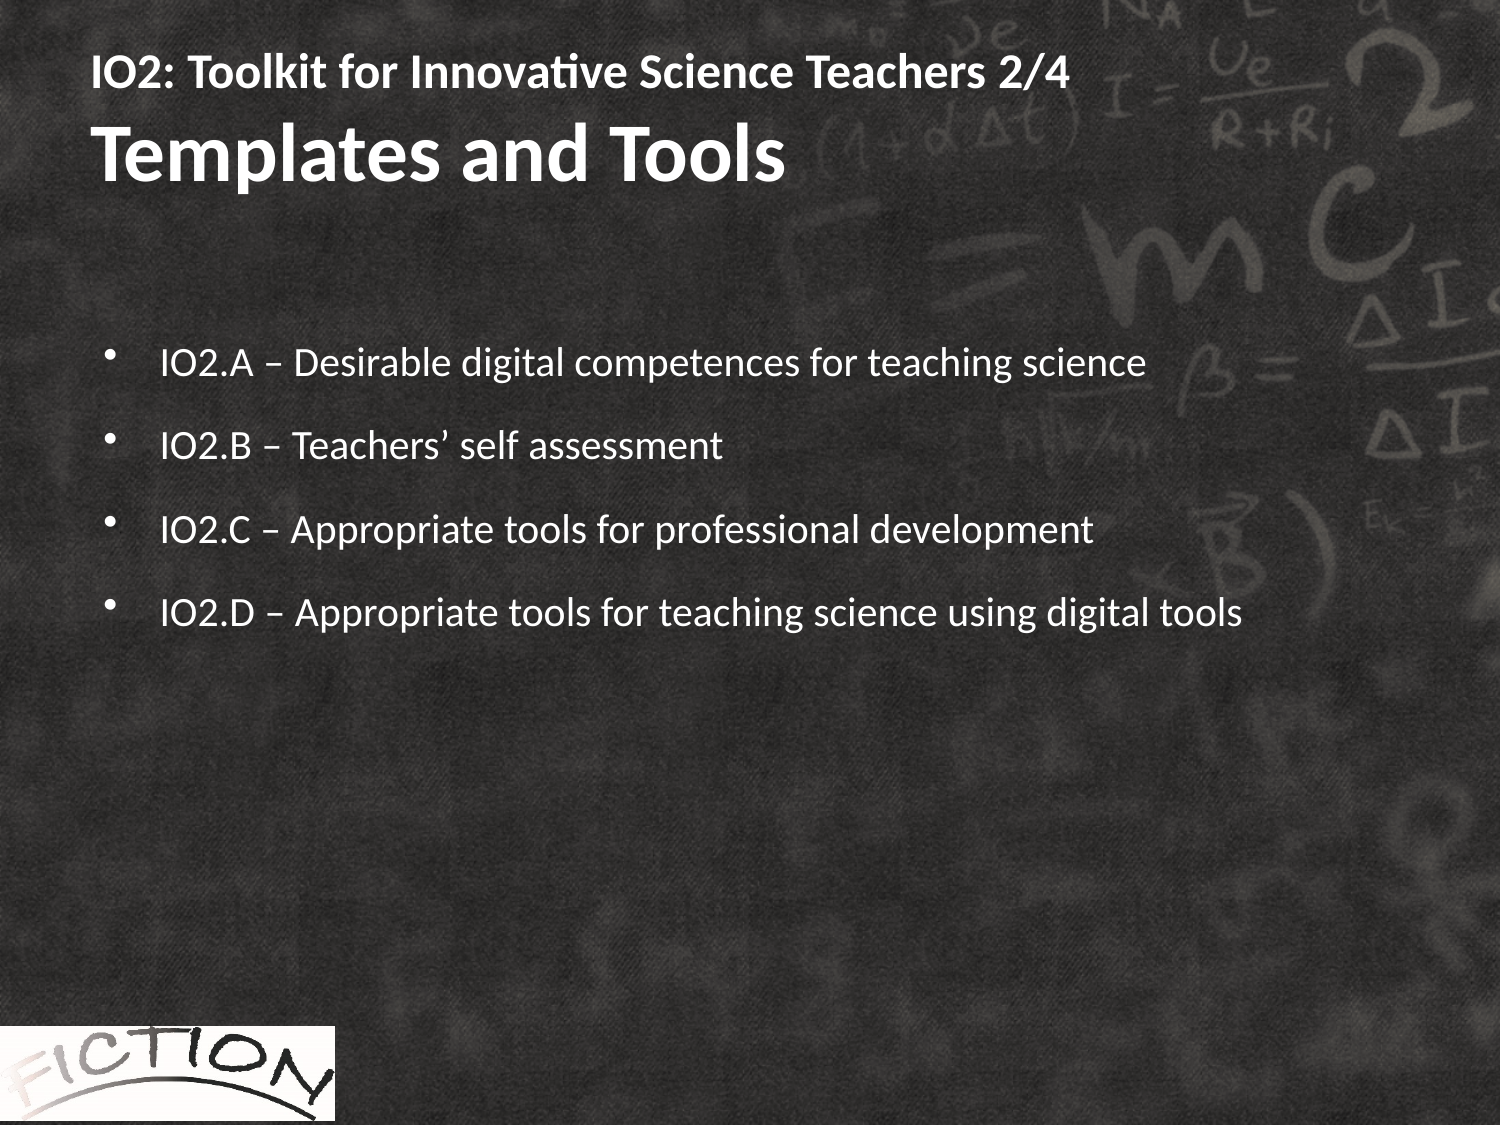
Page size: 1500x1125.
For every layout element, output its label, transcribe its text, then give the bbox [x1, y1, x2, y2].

picture [0, 0, 1500, 1125]
title IO2: Toolkit for Innovative Science Teachers 2/4 Templates and Tools [75, 24, 1425, 212]
text_box IO2.A – Desirable digital competences for teaching science IO2.B – Teachers’ self assessment IO2.C – Appropriate tools for professional development IO2.D – Appropriate tools for teaching science using digital tools [88, 302, 1447, 720]
